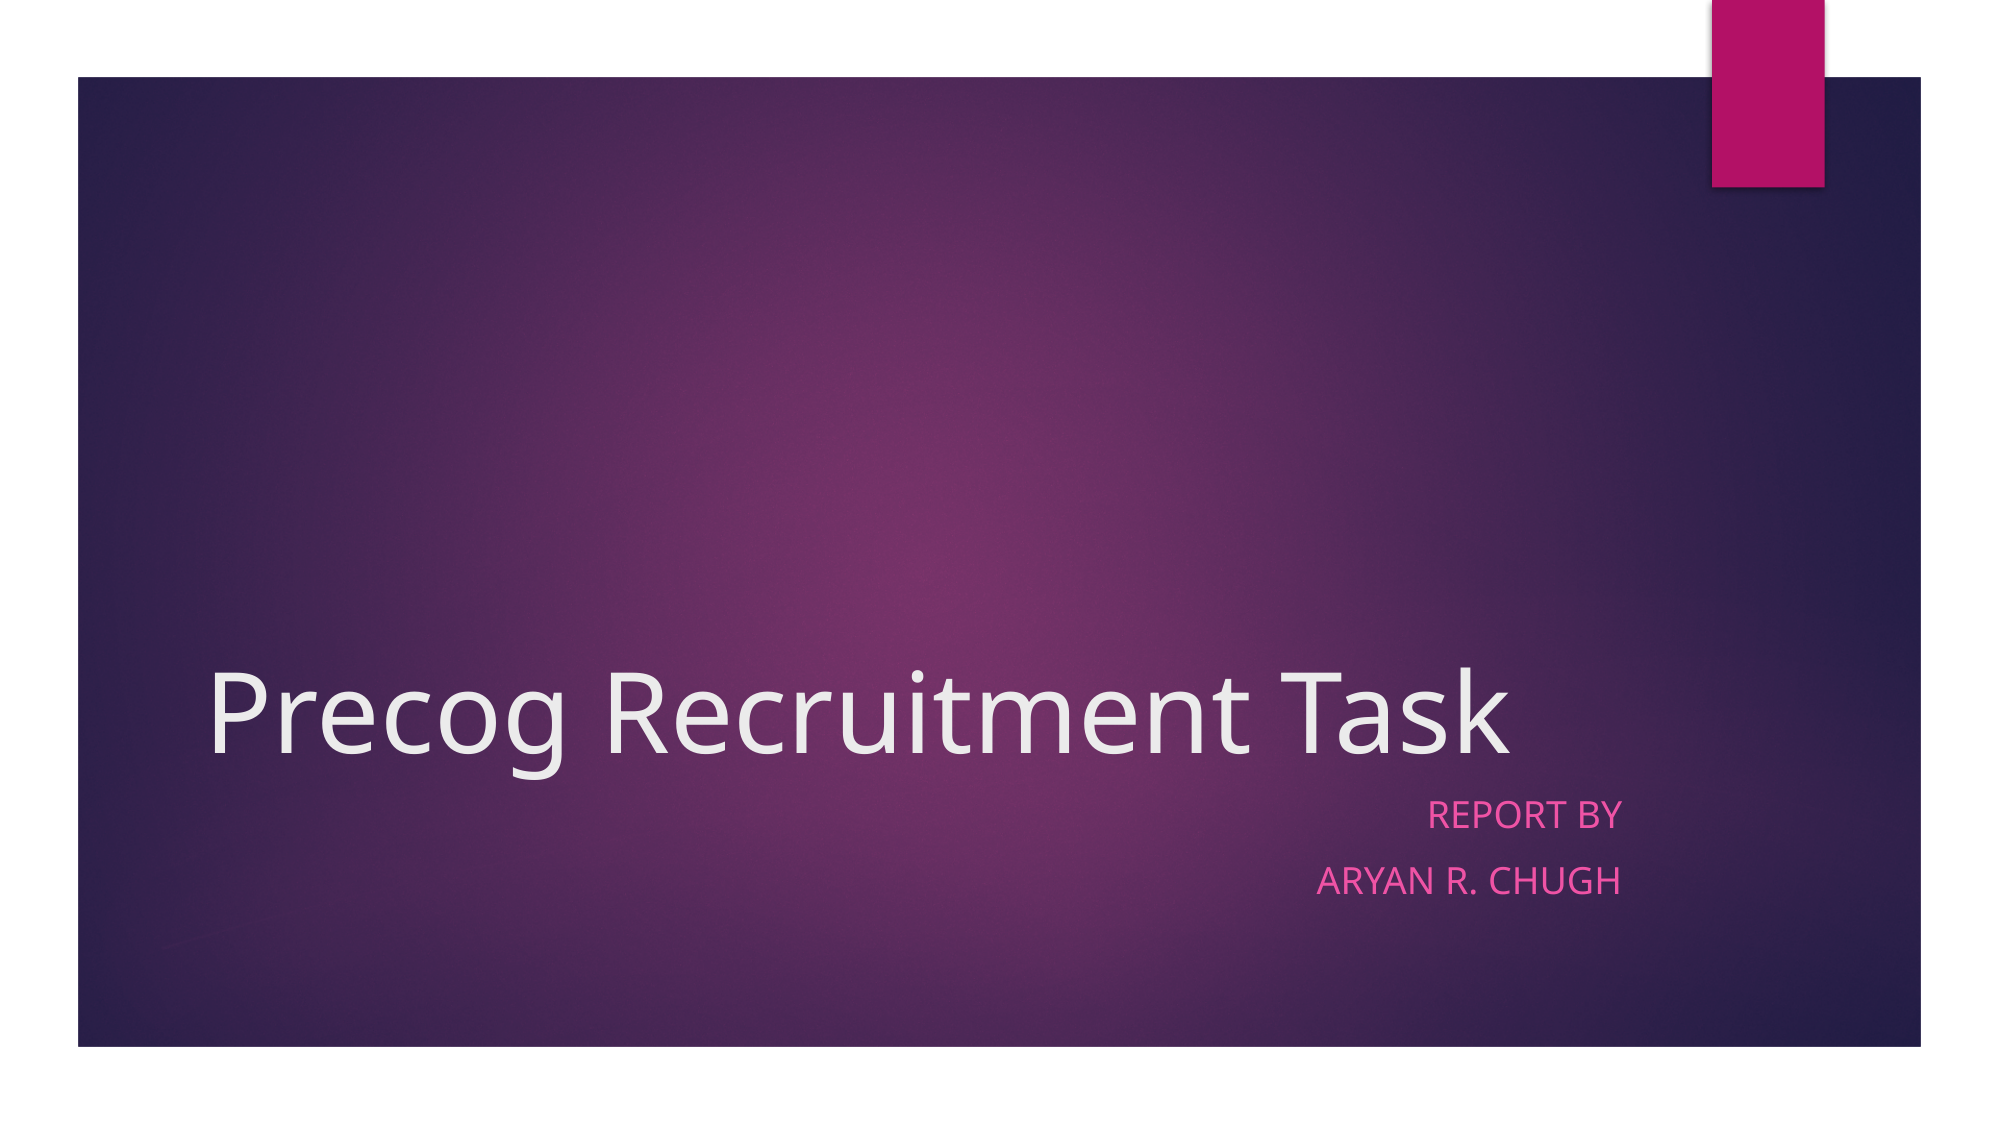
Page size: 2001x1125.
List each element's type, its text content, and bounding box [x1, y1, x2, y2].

subtitle Report by ARYAN R. CHUGH [189, 783, 1638, 925]
title Precog Recruitment Task [189, 344, 1638, 783]
